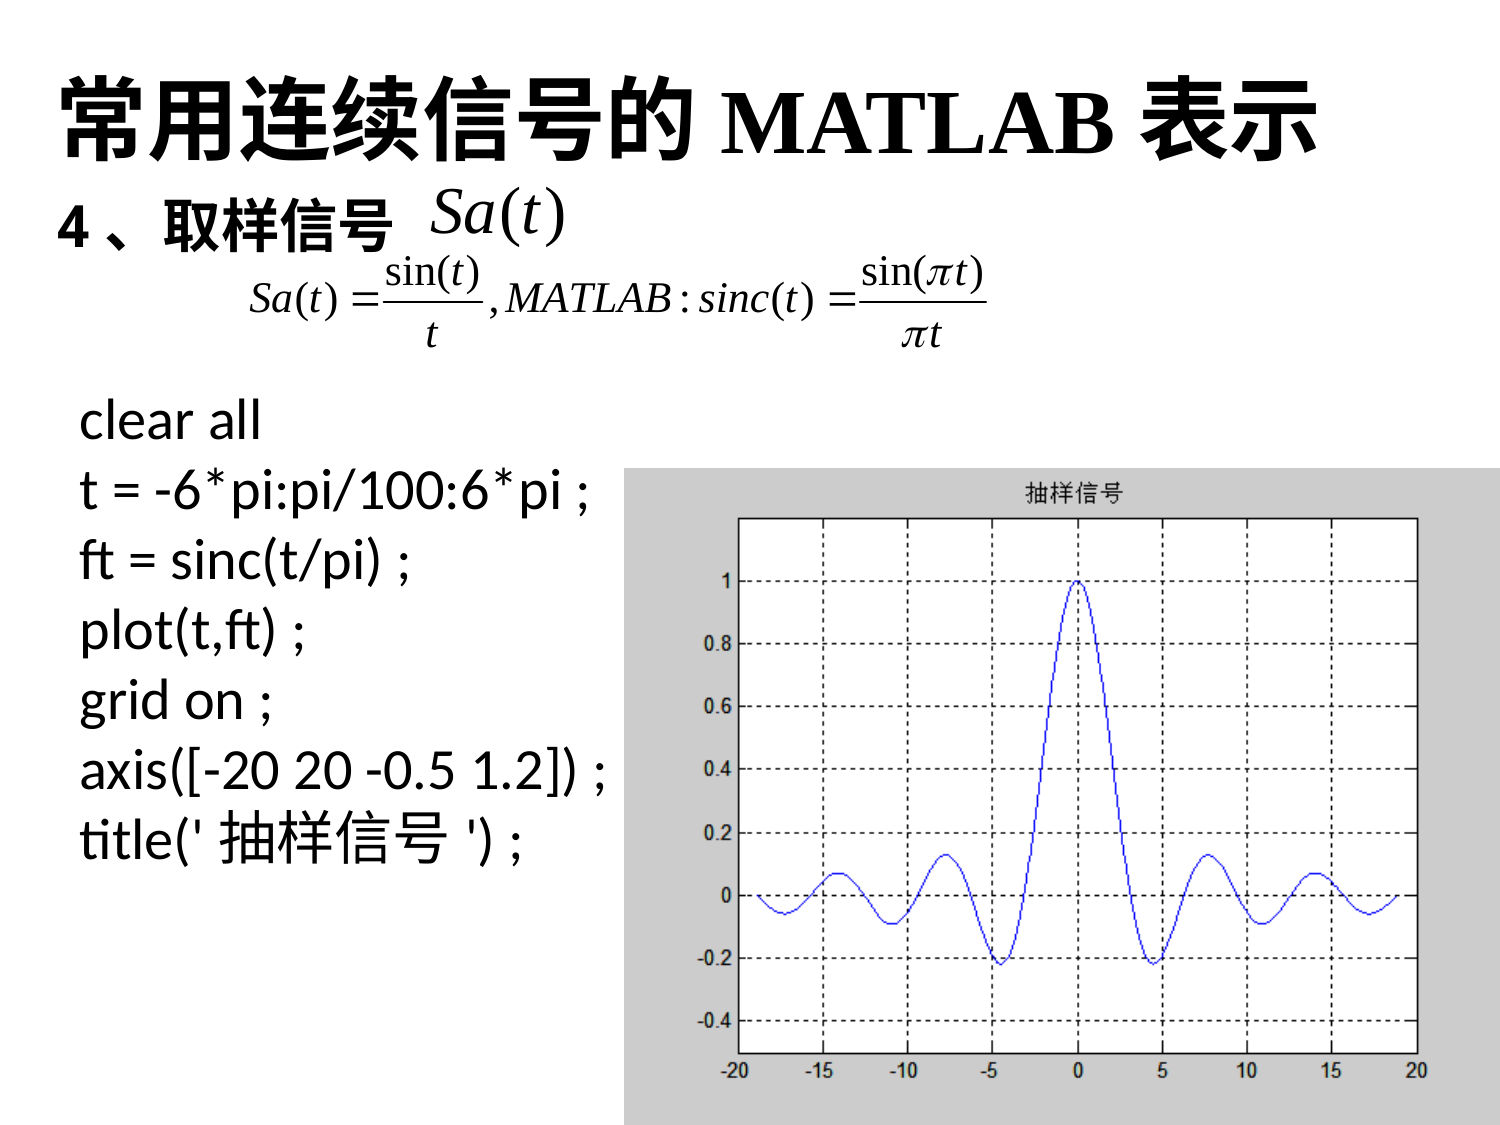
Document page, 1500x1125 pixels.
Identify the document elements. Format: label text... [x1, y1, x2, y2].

picture [624, 468, 1500, 1125]
text_box 4、取样信号 [41, 153, 1447, 267]
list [241, 243, 996, 357]
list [418, 172, 576, 241]
text_box clear all t = -6*pi:pi/100:6*pi ; ft = sinc(t/pi) ; plot(t,ft) ; grid on ; axis([-20 20 -0.5 1.2]) ; title('抽样信号') ; [64, 373, 815, 879]
text_box 常用连续信号的MATLAB表示 [41, 54, 1400, 153]
